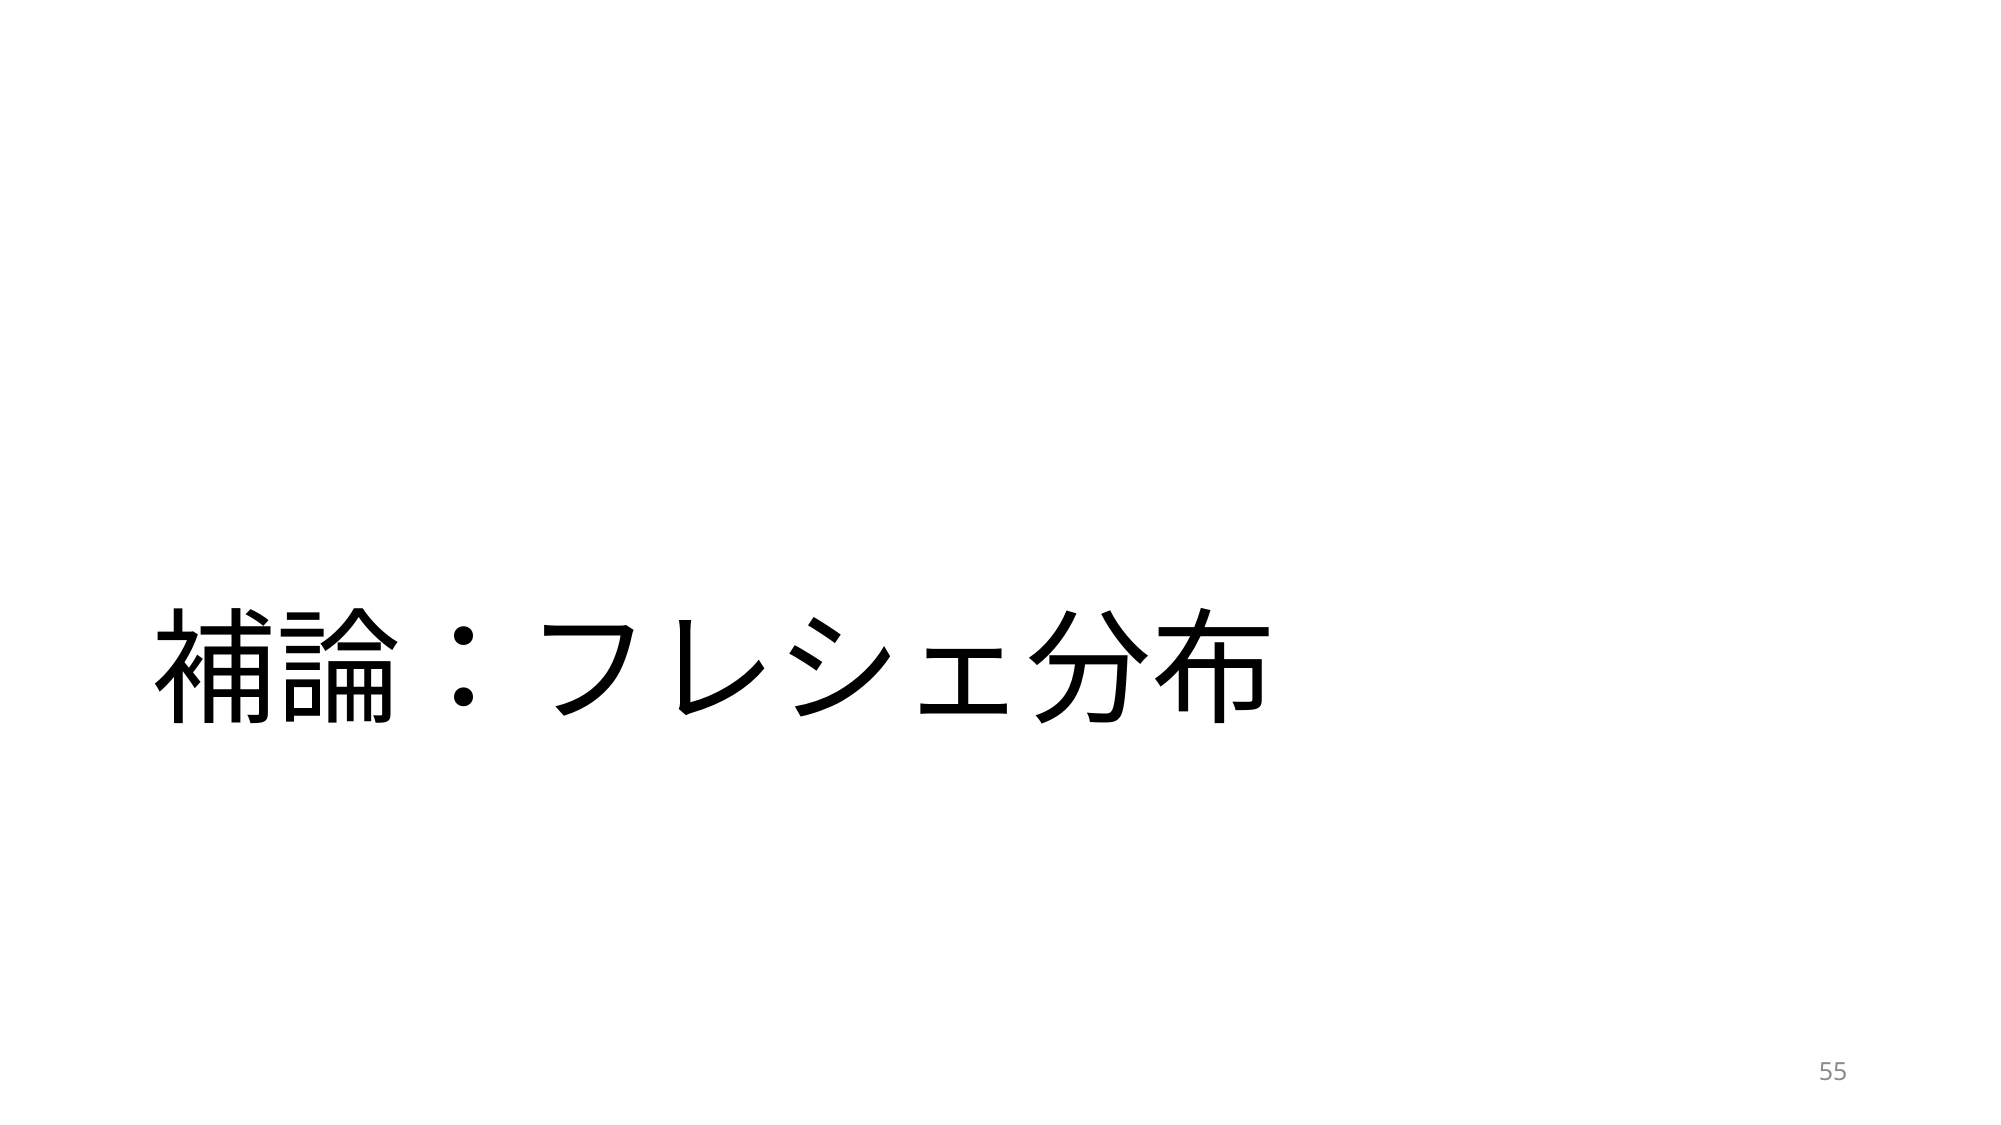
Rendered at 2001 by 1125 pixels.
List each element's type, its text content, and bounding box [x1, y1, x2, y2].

slide_number 55 [1412, 1042, 1863, 1103]
title 補論：フレシェ分布 [136, 280, 1862, 749]
